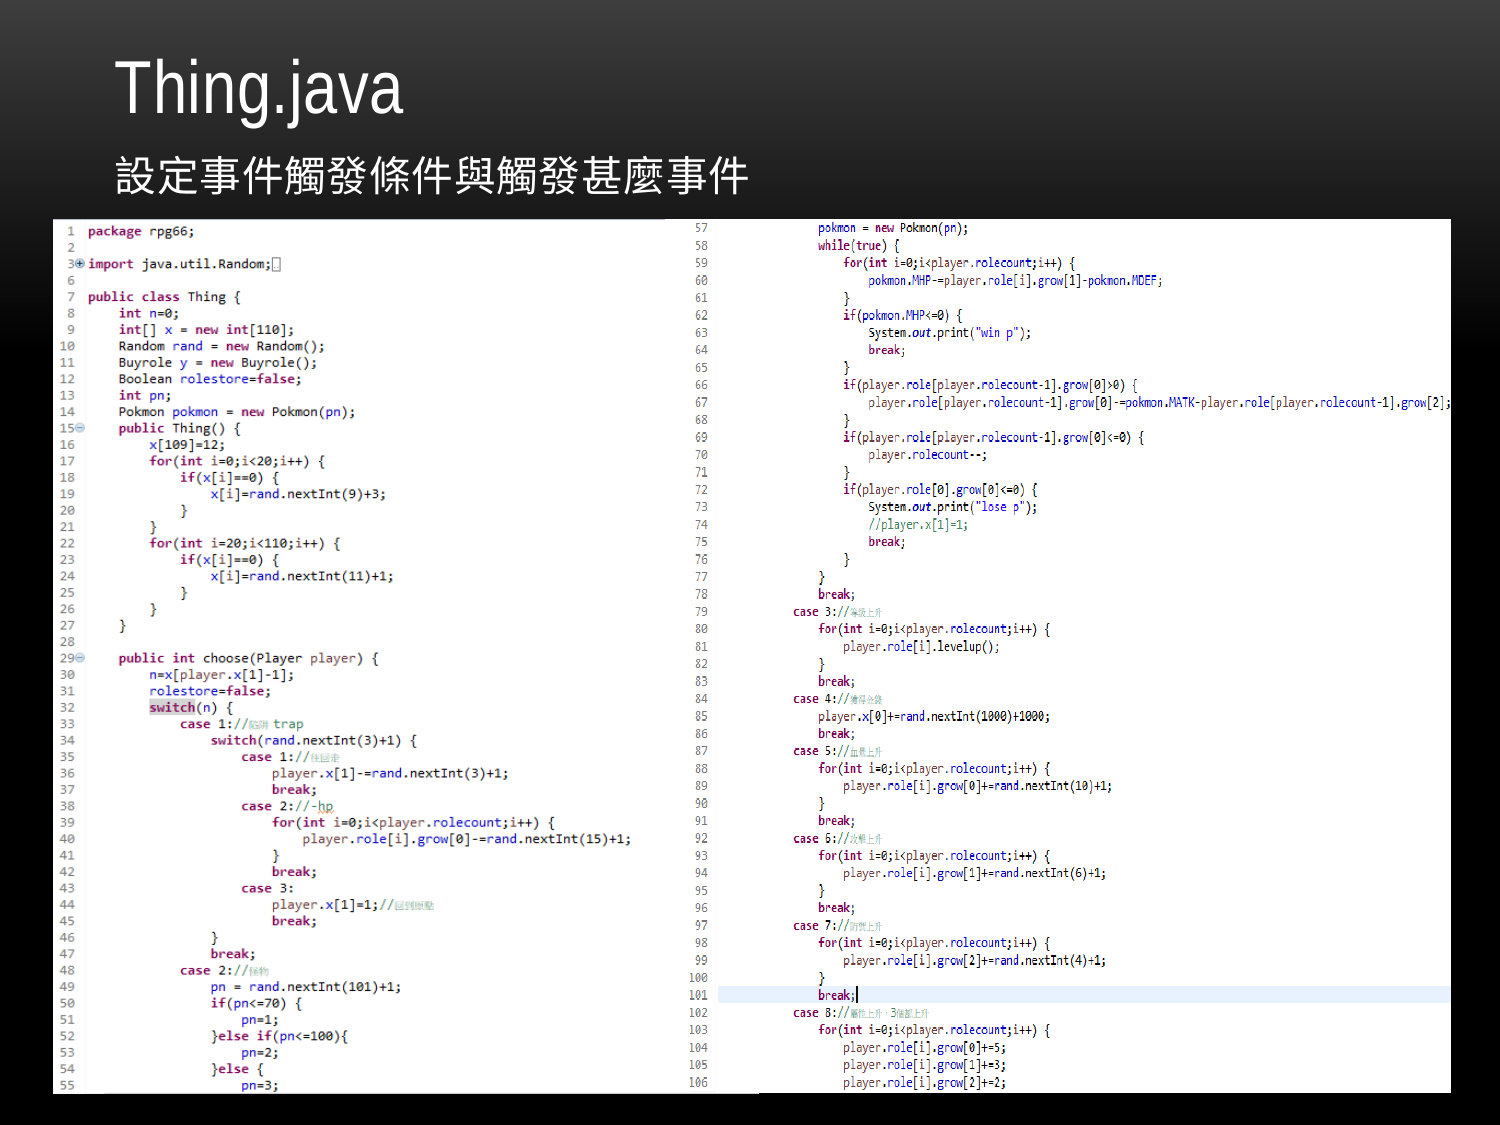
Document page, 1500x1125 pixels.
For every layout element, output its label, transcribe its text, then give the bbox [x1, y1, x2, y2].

list Thing.java 設定事件觸發條件與觸發甚麼事件 [99, 30, 1400, 219]
picture [0, 0, 1500, 1125]
